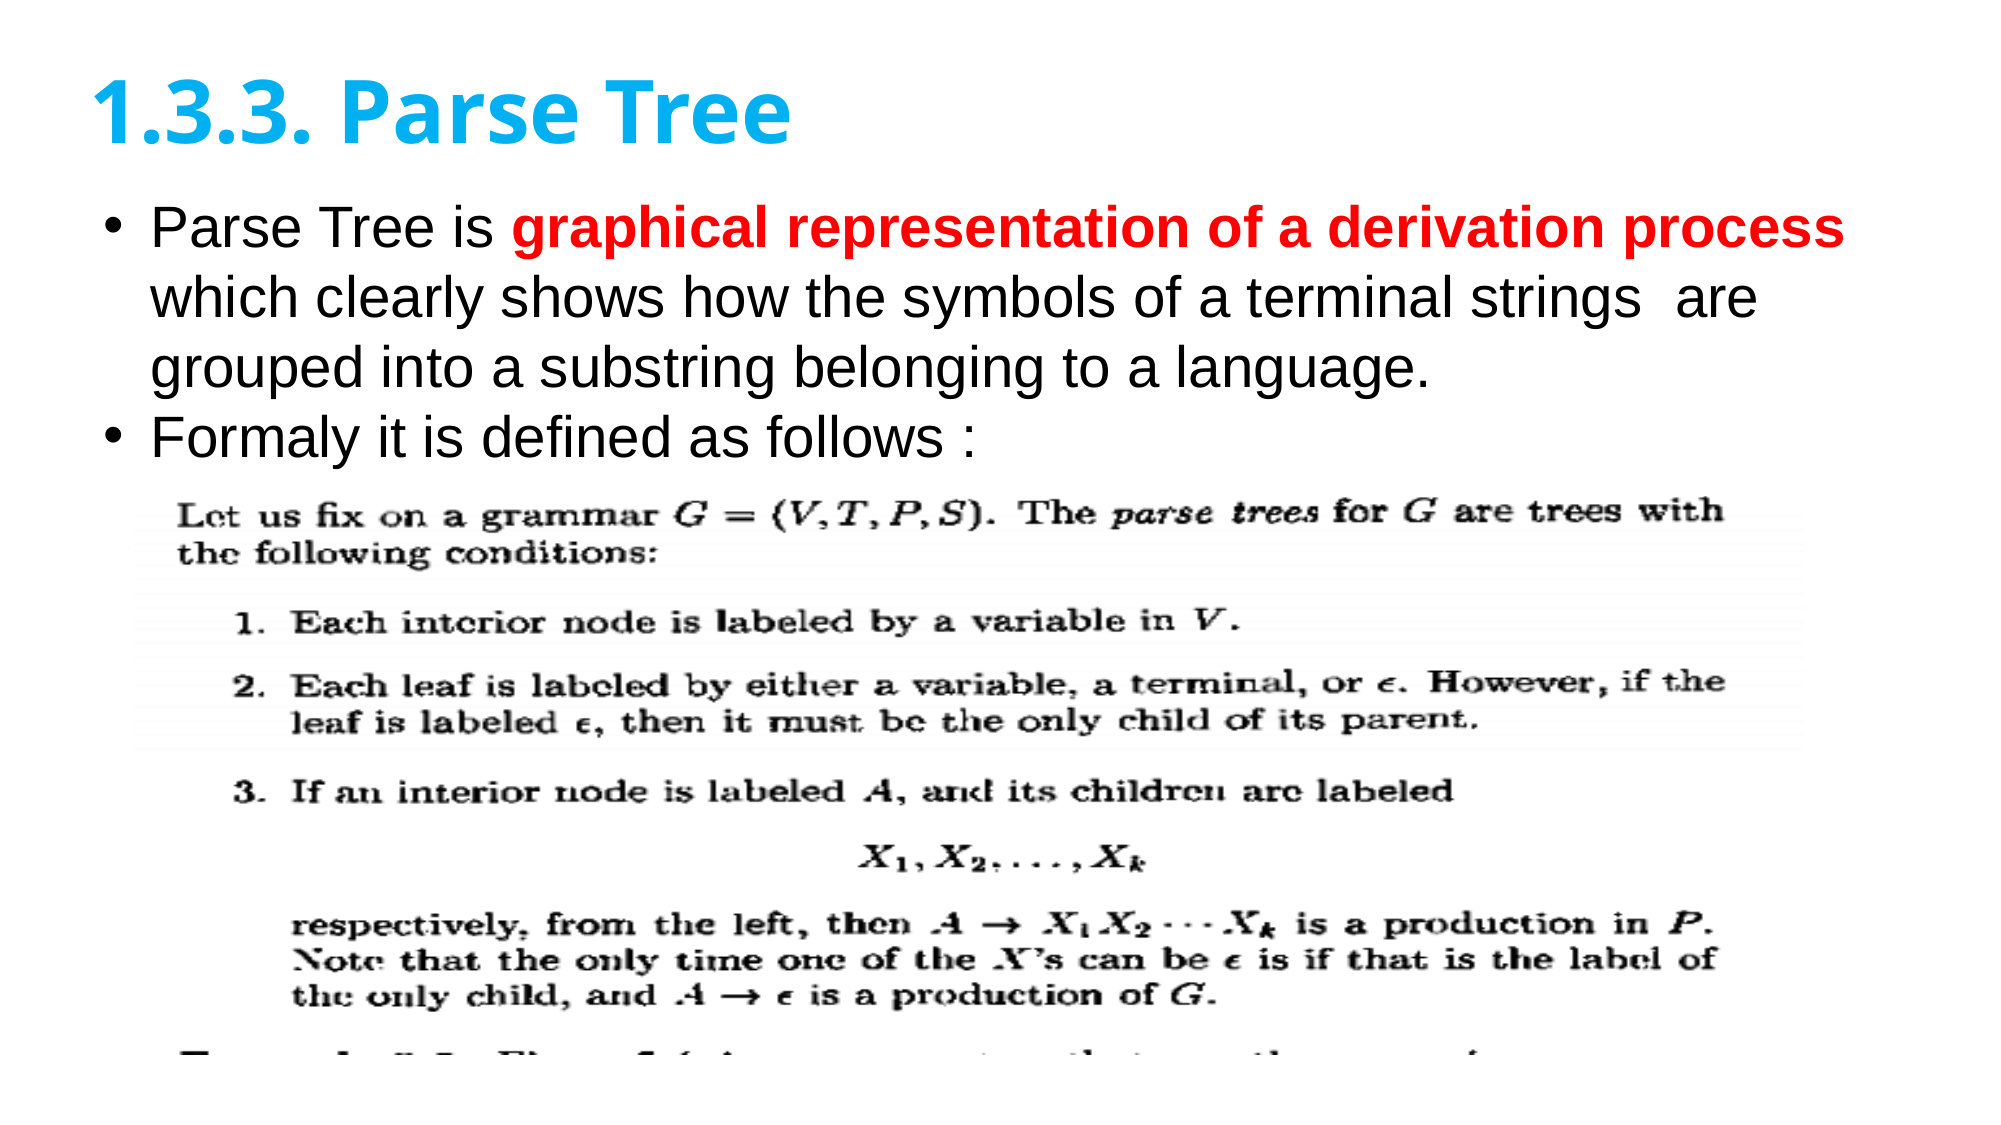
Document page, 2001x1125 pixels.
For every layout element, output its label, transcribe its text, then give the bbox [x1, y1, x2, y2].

picture [134, 496, 1804, 1055]
text_box Parse Tree is graphical representation of a derivation process which clearly shows how the symbols of a terminal strings are grouped into a substring belonging to a language. Formaly it is defined as follows : [89, 181, 1898, 477]
title 1.3.3. Parse Tree [74, 59, 1863, 171]
